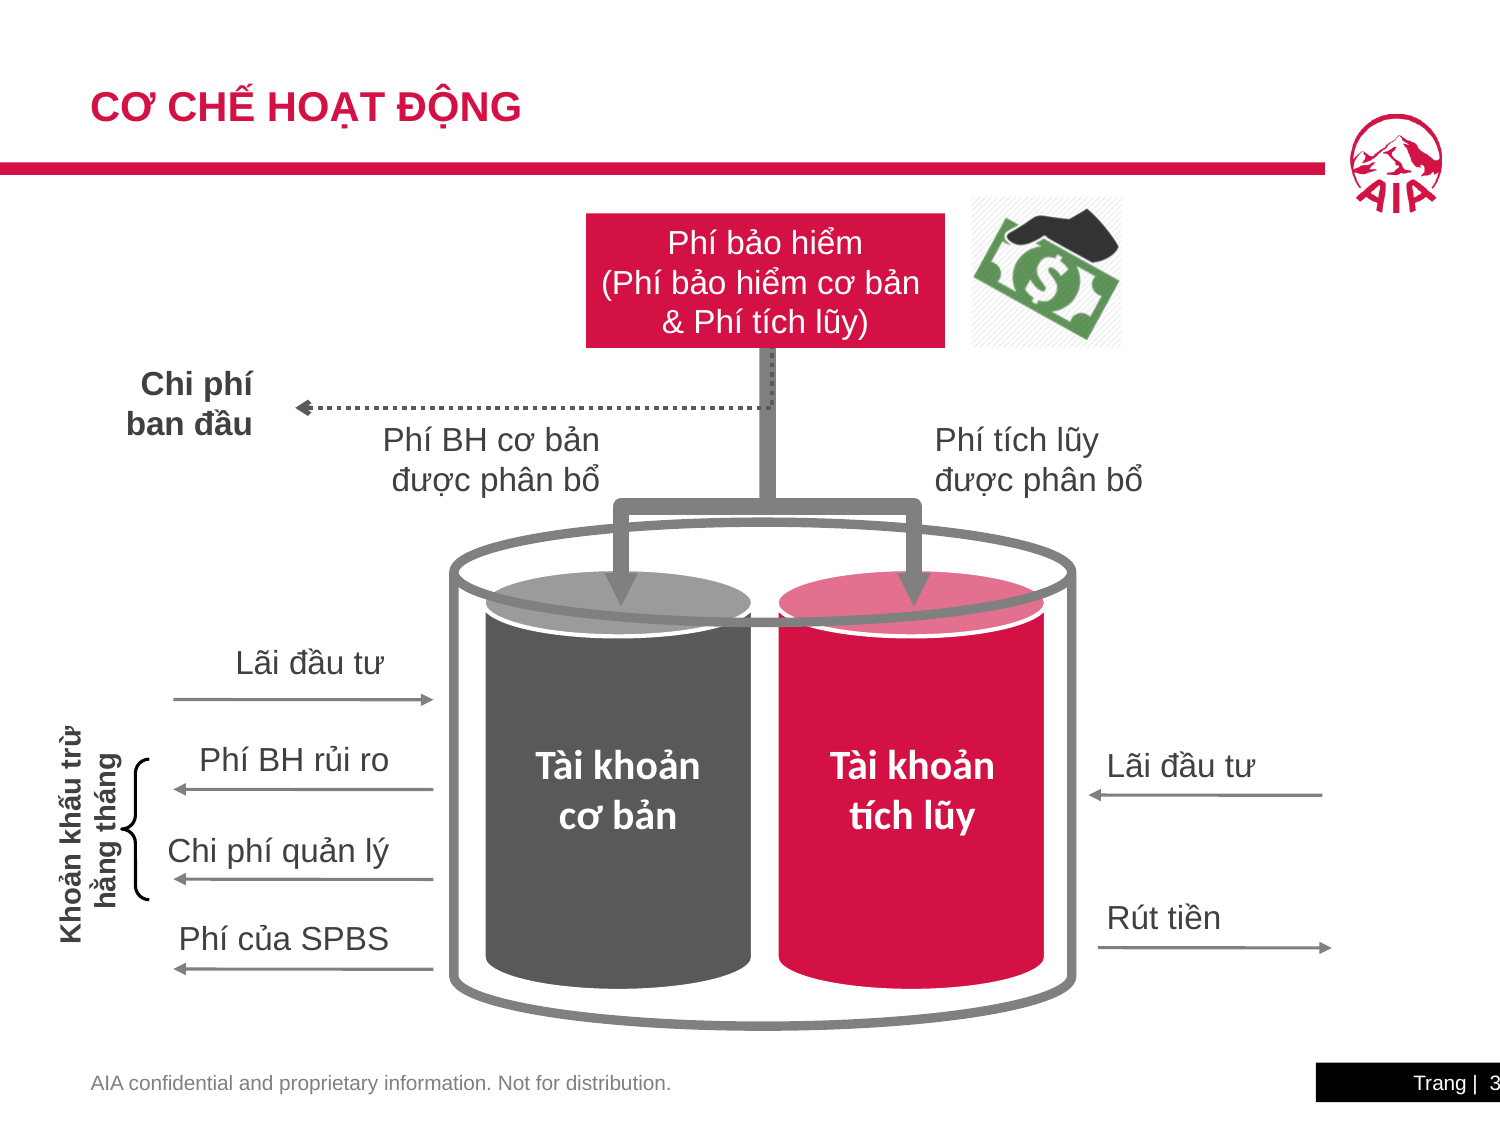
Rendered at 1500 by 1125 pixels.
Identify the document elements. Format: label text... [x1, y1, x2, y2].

text_box Phí BH cơ bản được phân bổ [367, 411, 448, 506]
text_box Phí bảo hiểm (Phí bảo hiểm cơ bản & Phí tích lũy) [584, 211, 947, 344]
text_box Lãi đầu tư [220, 634, 401, 689]
picture [1350, 114, 1442, 213]
text_box Chi phí ban đầu [110, 354, 268, 450]
text_box [570, 340, 584, 344]
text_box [1088, 736, 1332, 949]
text_box Phí tích lũy được phân bổ [1077, 411, 1168, 506]
title Cơ chế hoạt động [75, 35, 1338, 175]
picture [969, 195, 1123, 349]
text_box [453, 346, 1072, 1027]
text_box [43, 699, 434, 970]
text_box [295, 372, 448, 416]
